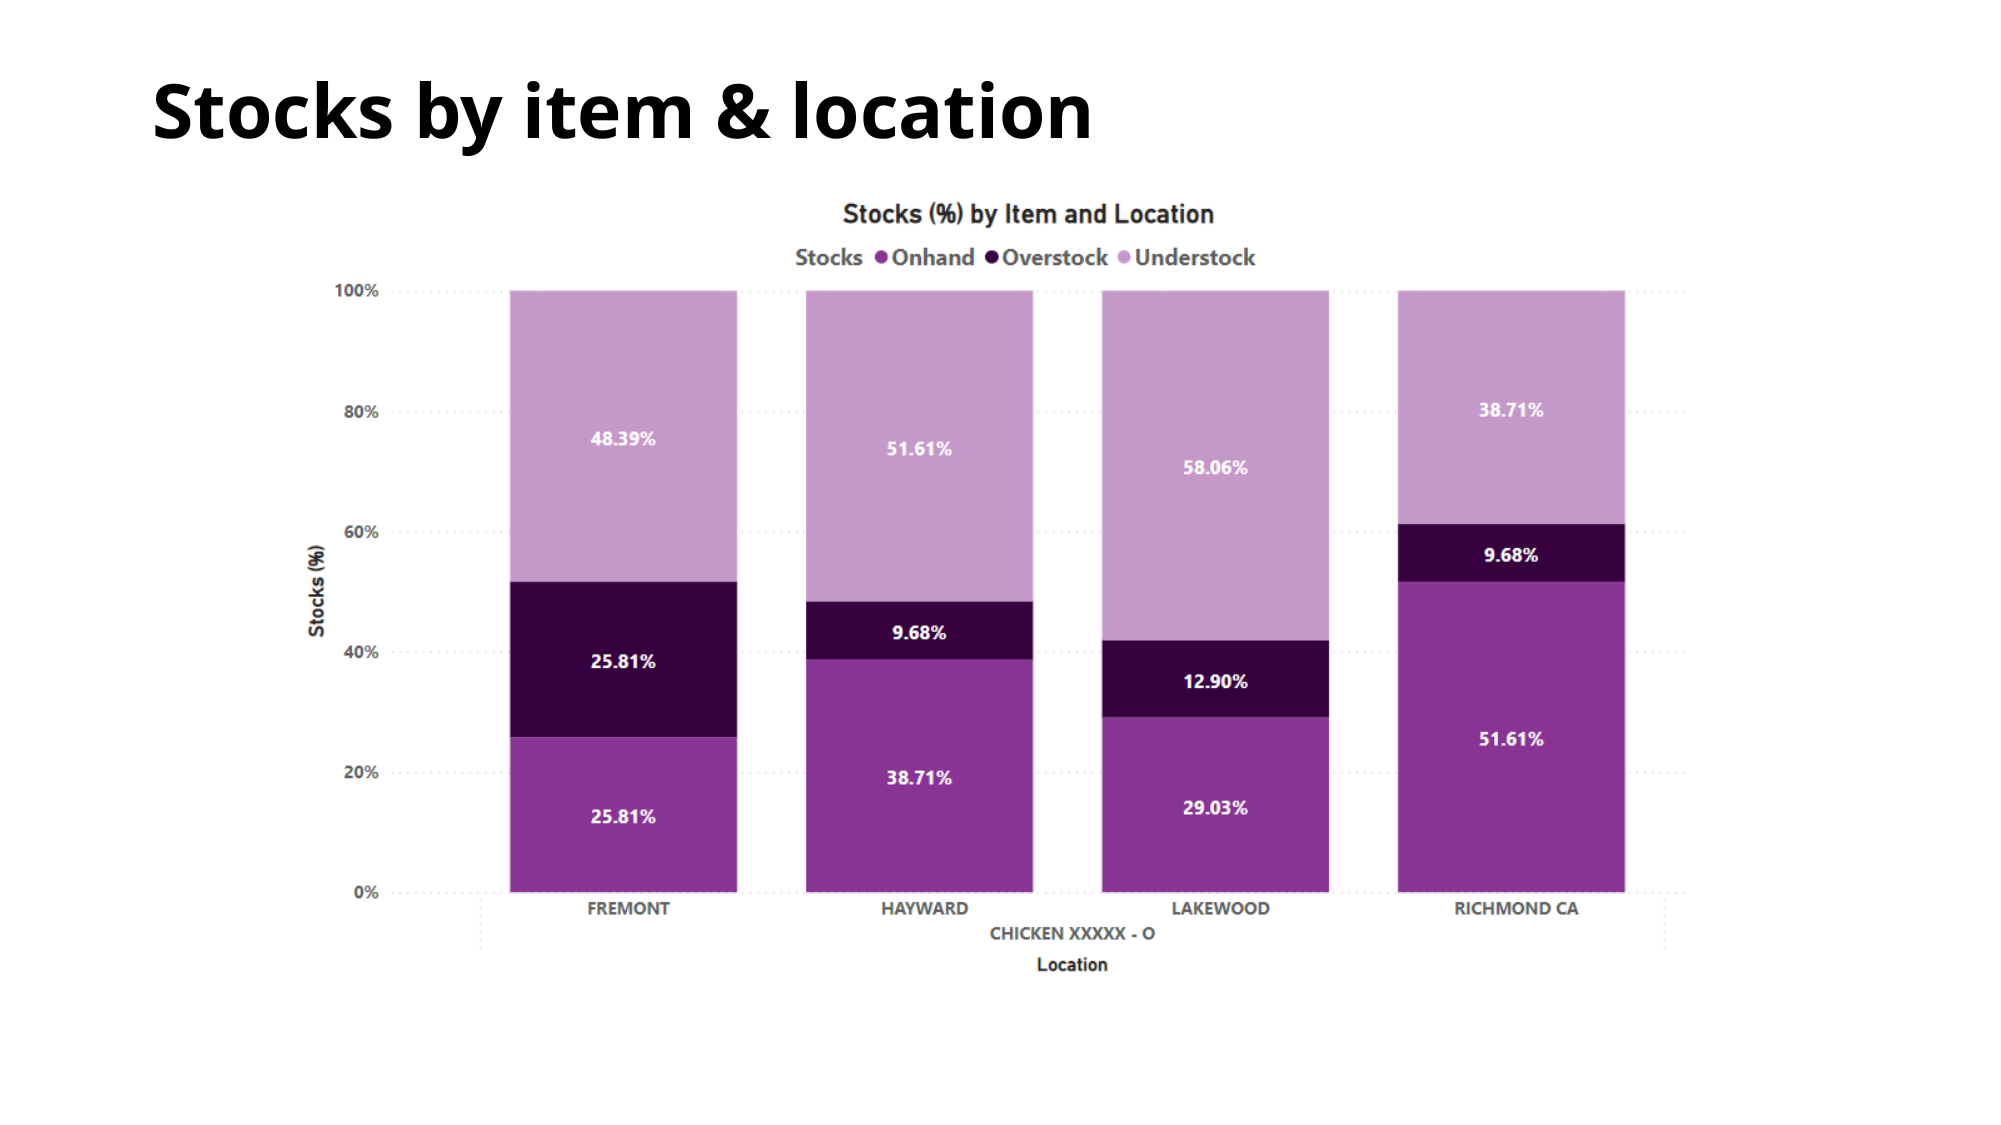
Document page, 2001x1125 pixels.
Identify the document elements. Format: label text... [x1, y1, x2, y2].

picture [267, 189, 1687, 991]
title Stocks by item & location [137, 59, 1863, 169]
